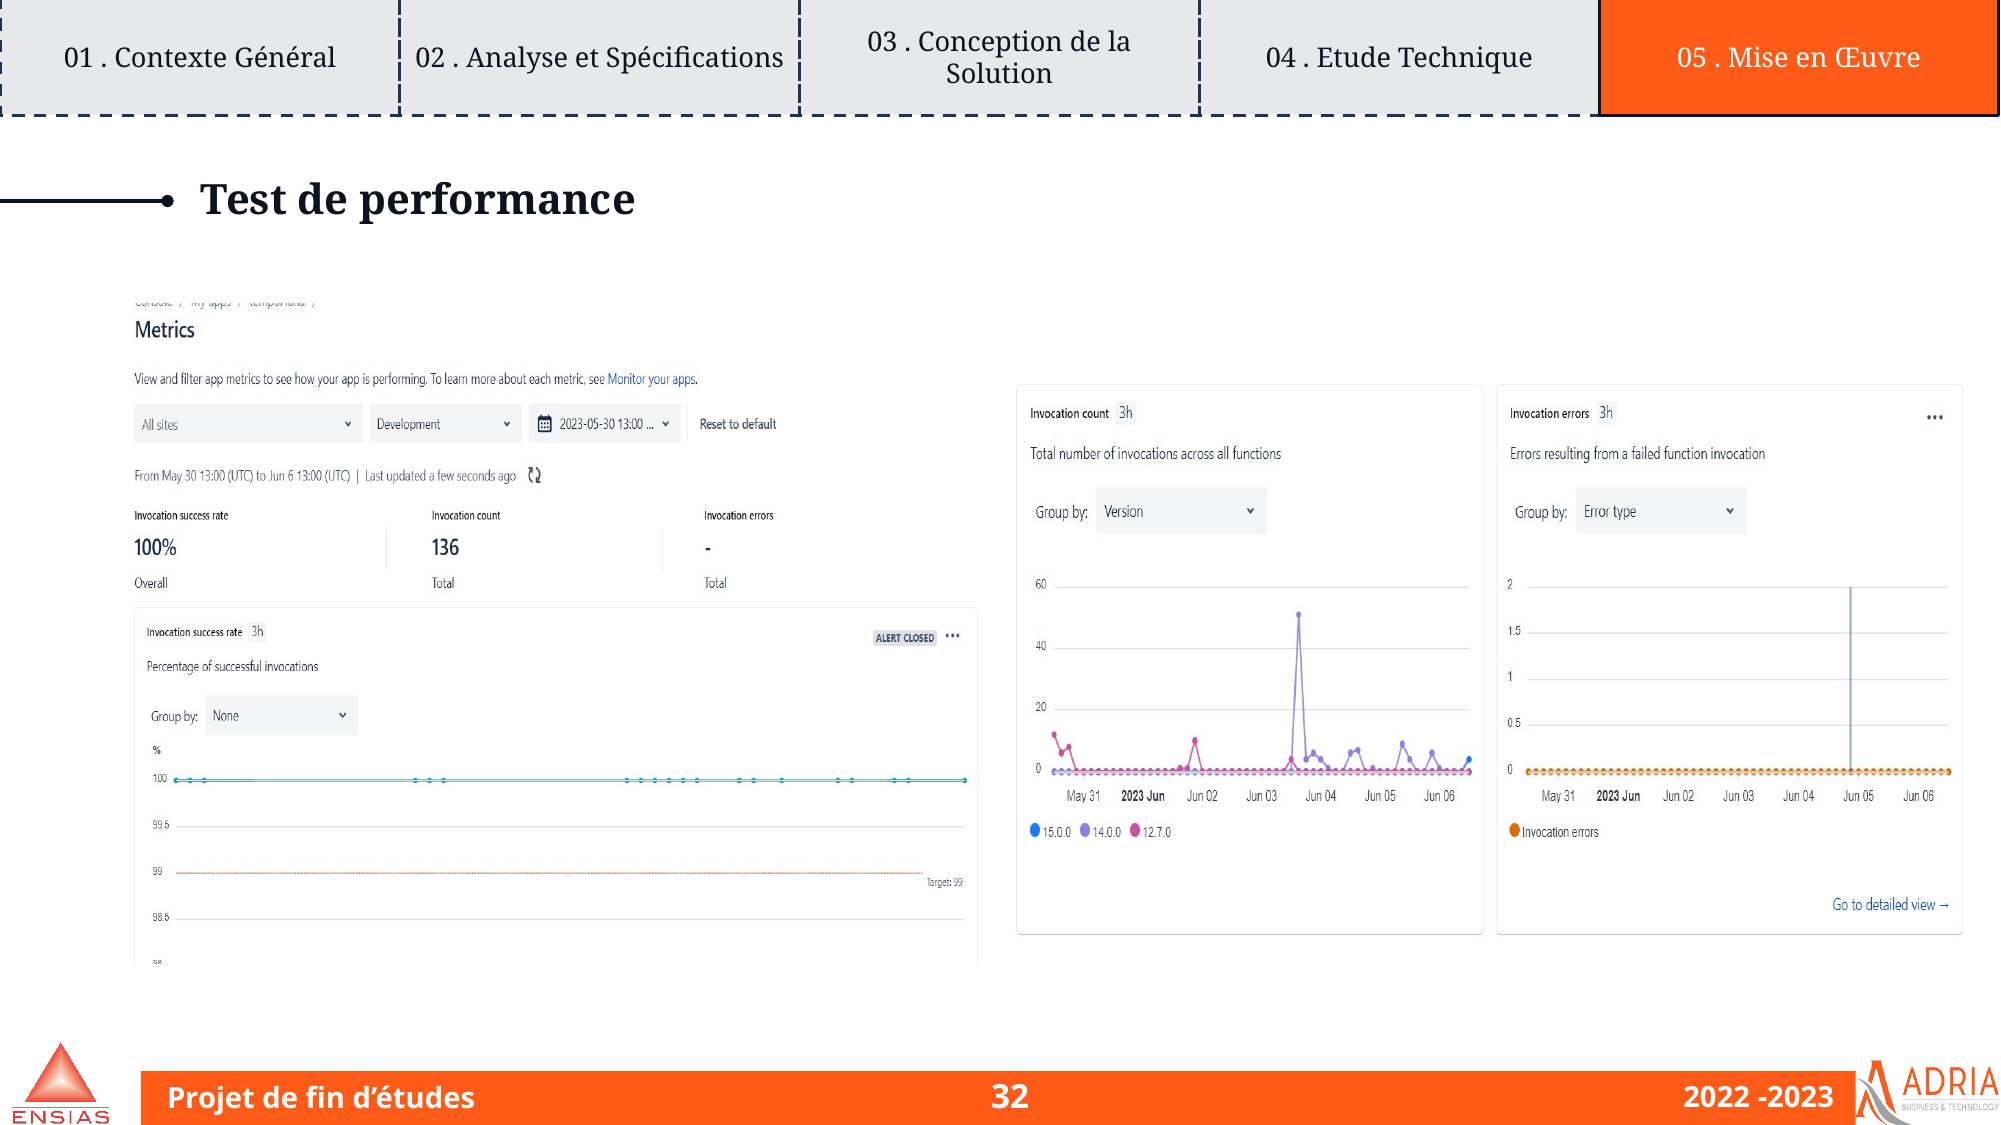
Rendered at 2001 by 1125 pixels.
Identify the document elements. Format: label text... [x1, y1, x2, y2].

text_box [140, 1071, 1846, 1125]
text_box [0, 178, 2000, 224]
text_box Projet de fin d’études [152, 1072, 534, 1123]
text_box 2022 -2023 [1668, 1071, 1846, 1121]
picture [83, 303, 2000, 965]
picture [11, 1042, 109, 1125]
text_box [0, 0, 2000, 116]
picture [1851, 1056, 2000, 1125]
text_box 32 [976, 1067, 1073, 1123]
